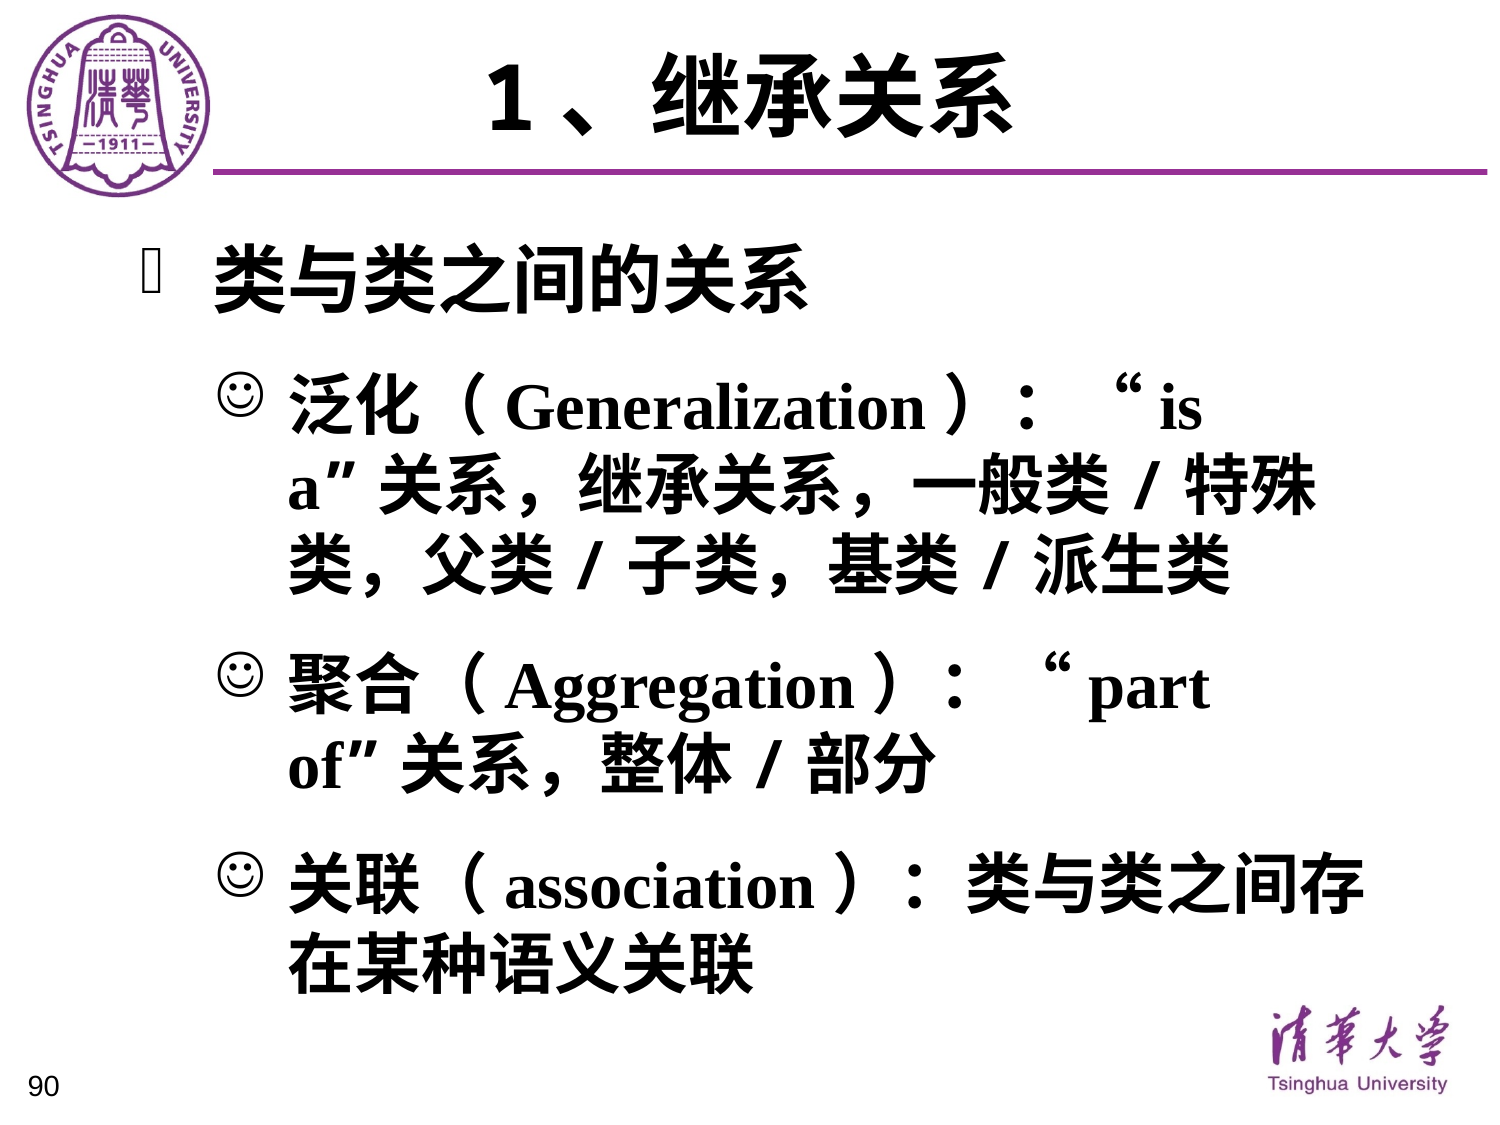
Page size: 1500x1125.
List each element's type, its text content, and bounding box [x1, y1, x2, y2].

list 类与类之间的关系 泛化（Generalization）：“is a”关系，继承关系，一般类/特殊类，父类/子类，基类/派生类 聚合（Aggregation）：“part of”关系，整体/部分 关联（association）：类与类之间存在某种语义关联 [124, 224, 1388, 1038]
picture [24, 12, 213, 37]
footer 90 [12, 1059, 176, 1125]
picture [24, 151, 213, 200]
picture [1262, 999, 1454, 1101]
title 1、继承关系 [24, 37, 1476, 151]
